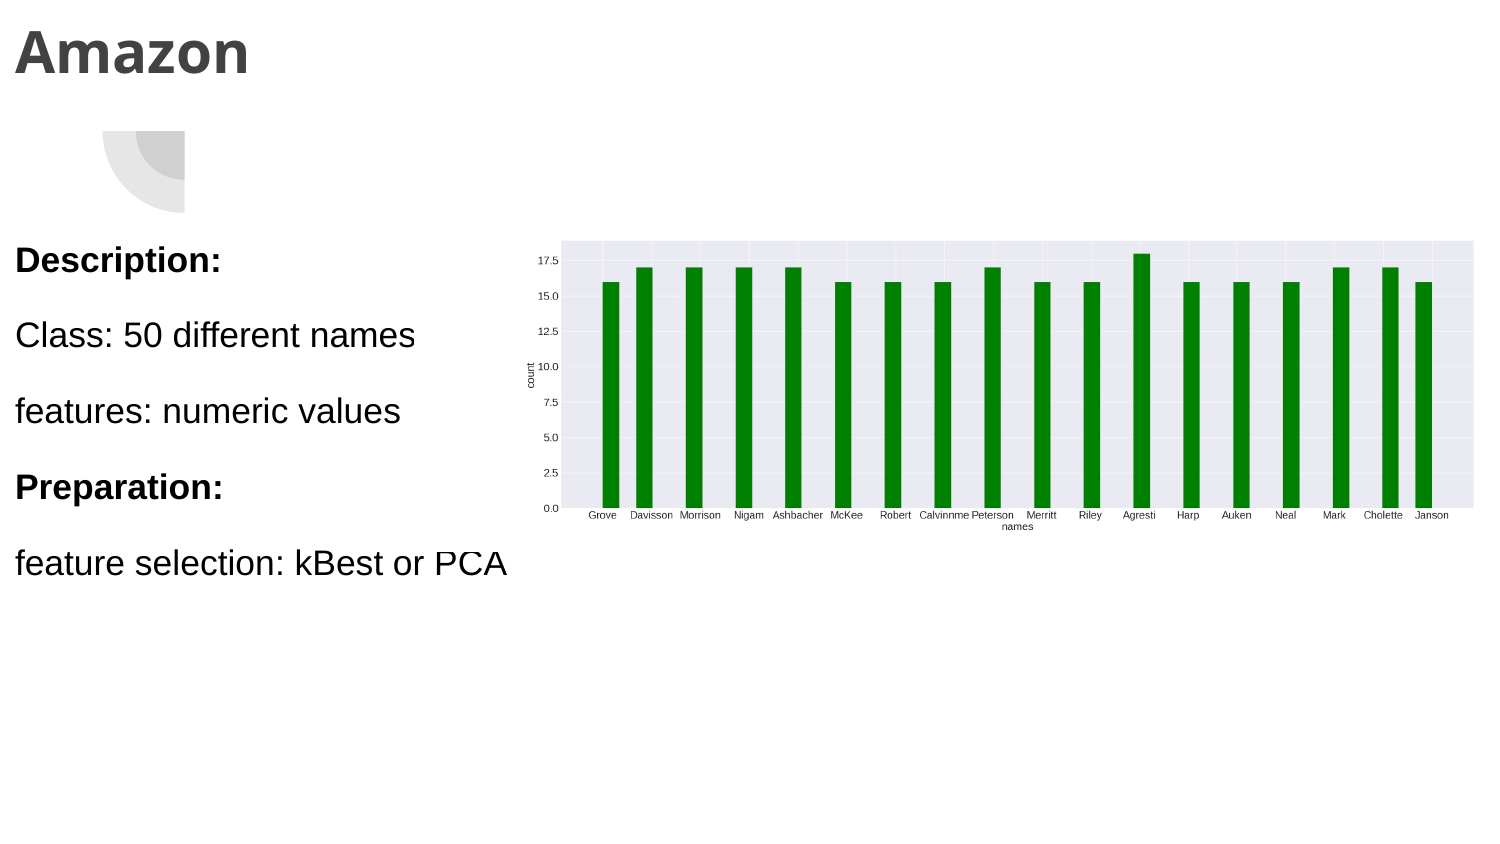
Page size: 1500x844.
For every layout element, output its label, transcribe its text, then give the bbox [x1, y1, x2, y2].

title Amazon [0, 0, 1154, 164]
list Description: Class: 50 different names features: numeric values Preparation: feature selection: kBest or PCA [0, 221, 605, 713]
picture [414, 198, 1500, 552]
